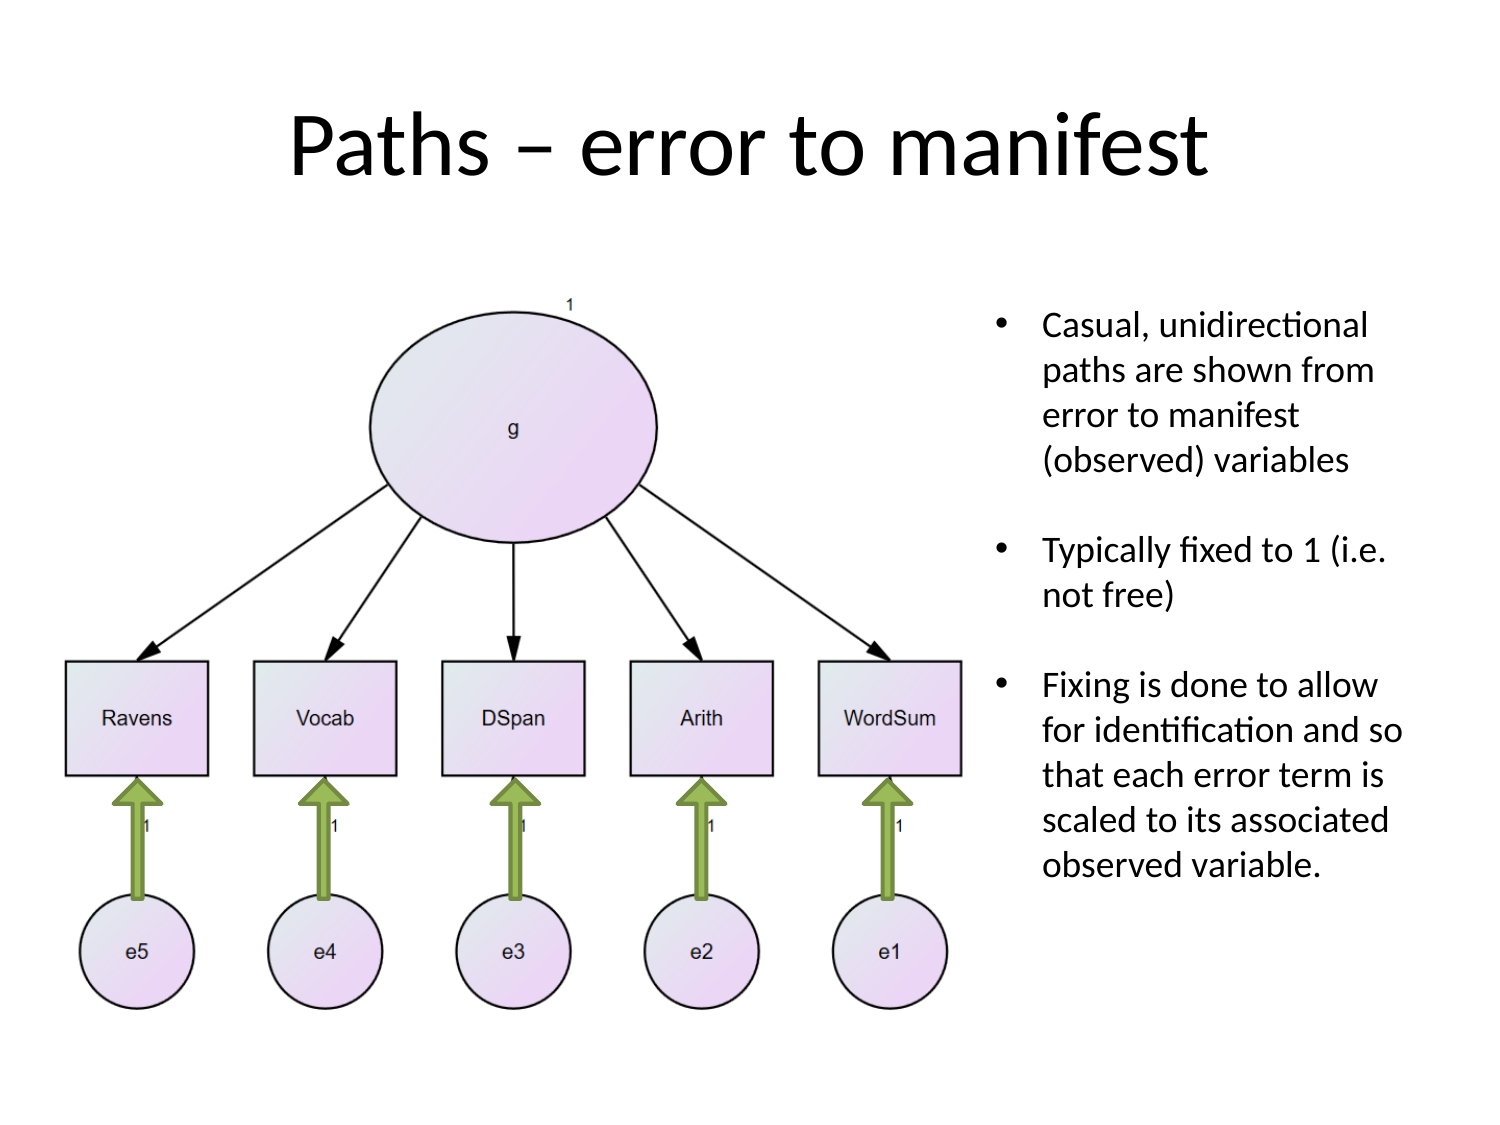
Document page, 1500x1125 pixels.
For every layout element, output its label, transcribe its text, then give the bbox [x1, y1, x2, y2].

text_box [35, 276, 990, 1030]
text_box Casual, unidirectional paths are shown from error to manifest (observed) variables Typically fixed to 1 (i.e. not free) Fixing is done to allow for identification and so that each error term is scaled to its associated observed variable. [994, 292, 1425, 893]
title Paths – error to manifest [75, 45, 1425, 233]
